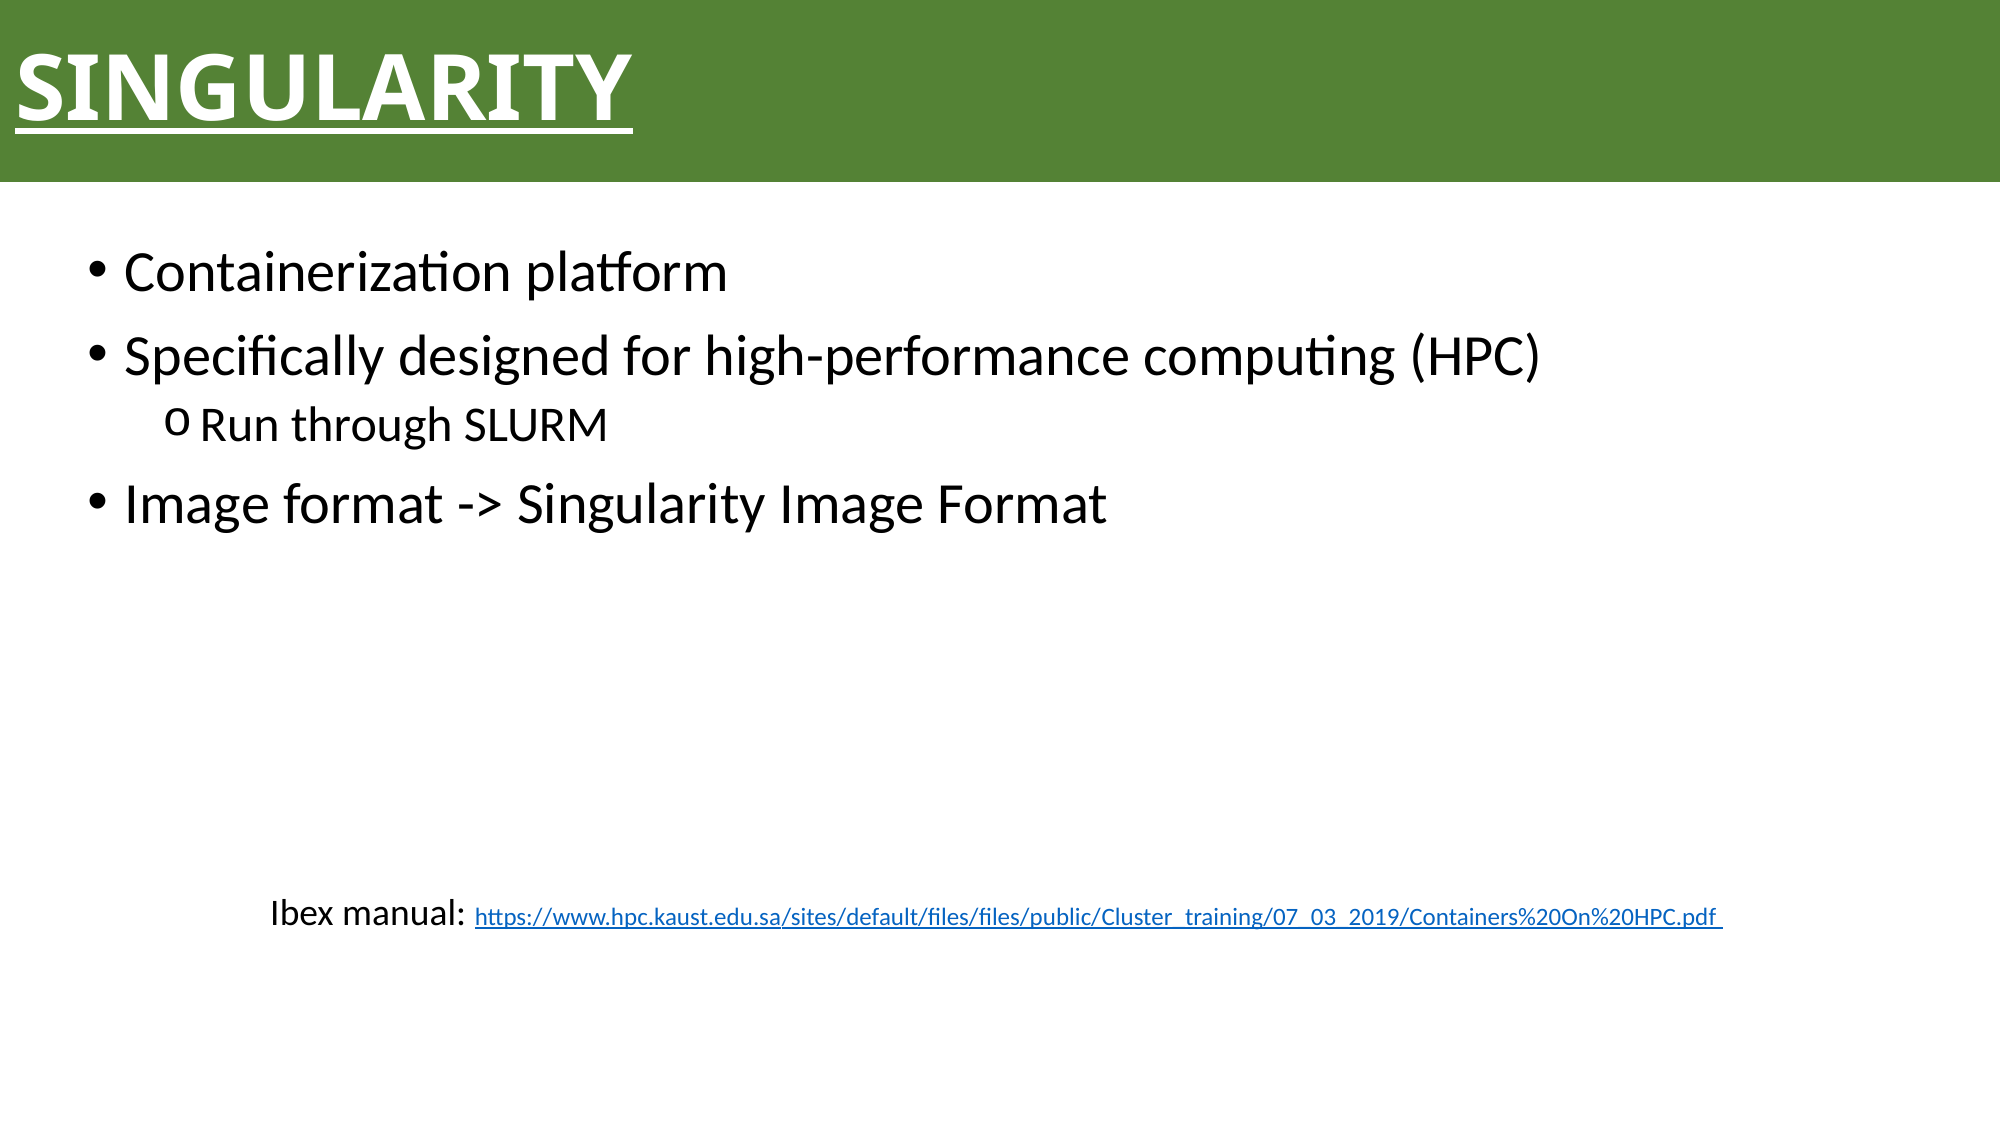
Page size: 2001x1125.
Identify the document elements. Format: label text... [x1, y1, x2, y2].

list Containerization platform Specifically designed for high-performance computing (HPC) Run through SLURM Image format -> Singularity Image Format [72, 233, 2000, 1016]
text_box Ibex manual: https://www.hpc.kaust.edu.sa/sites/default/files/files/public/Cluster_training/07_03_2019/Containers%20On%20HPC.pdf [255, 880, 1817, 941]
title SINGULARITY [0, 0, 2000, 182]
